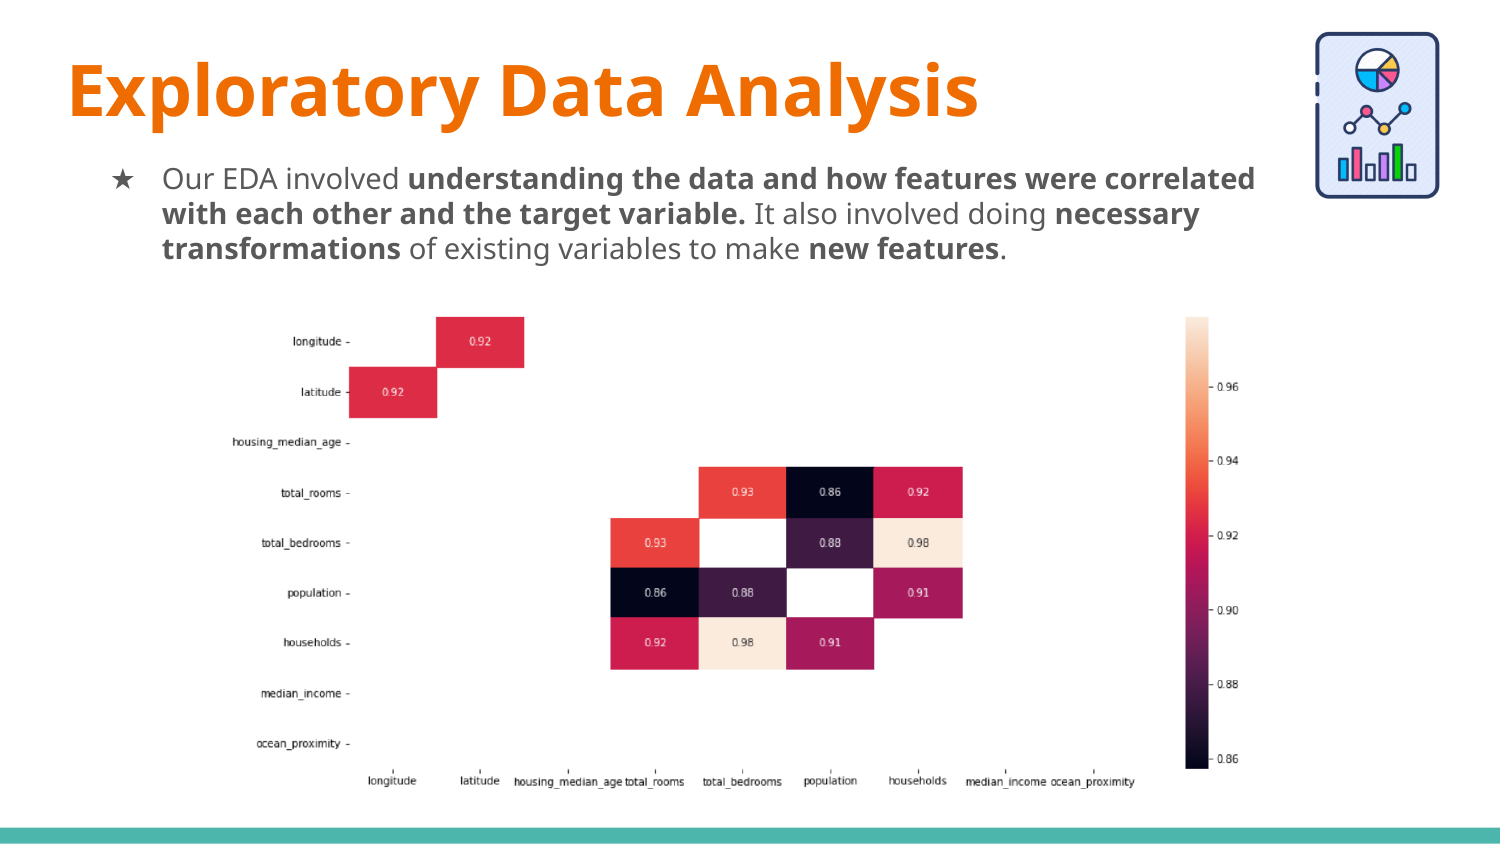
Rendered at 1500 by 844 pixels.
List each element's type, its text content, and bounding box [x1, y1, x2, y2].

title Exploratory Data Analysis [1441, 29, 1449, 146]
text_box Our EDA involved understanding the data and how features were correlated with each other and the target variable. It also involved doing necessary transformations of existing variables to make new features. [71, 145, 1337, 281]
picture [1313, 29, 1441, 199]
picture [228, 312, 1272, 799]
title Exploratory Data Analysis [51, 29, 1312, 146]
